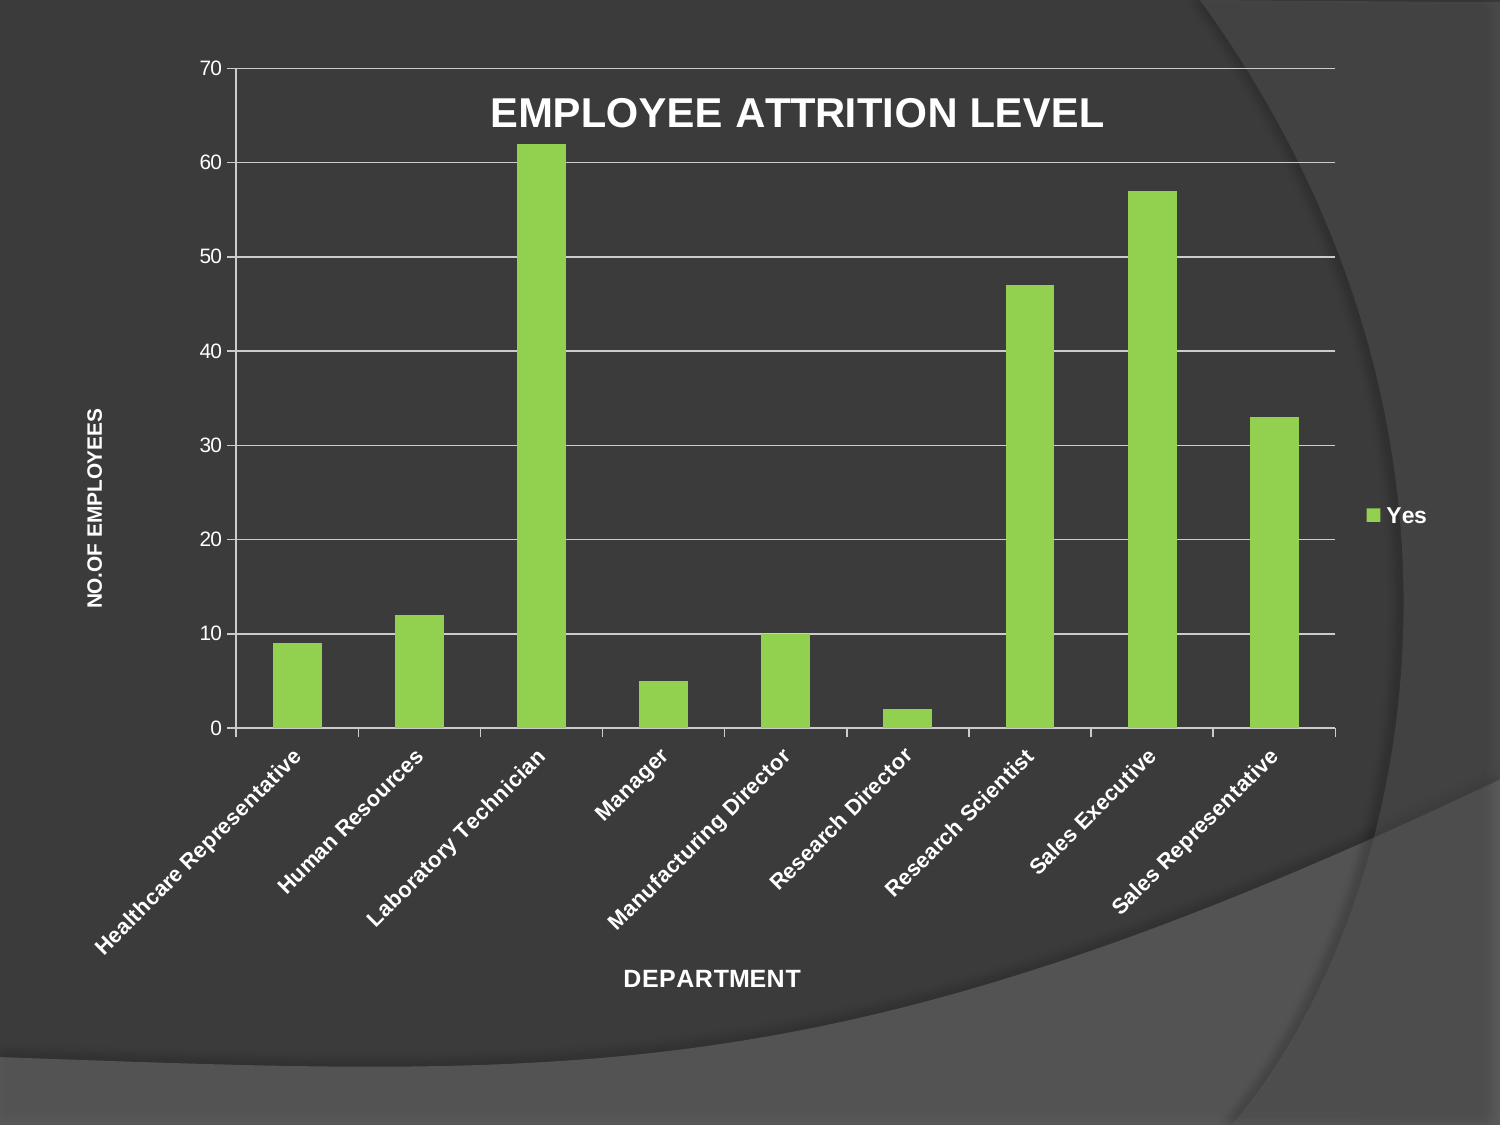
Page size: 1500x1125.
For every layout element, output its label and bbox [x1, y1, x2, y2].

chart [76, 30, 1448, 1000]
